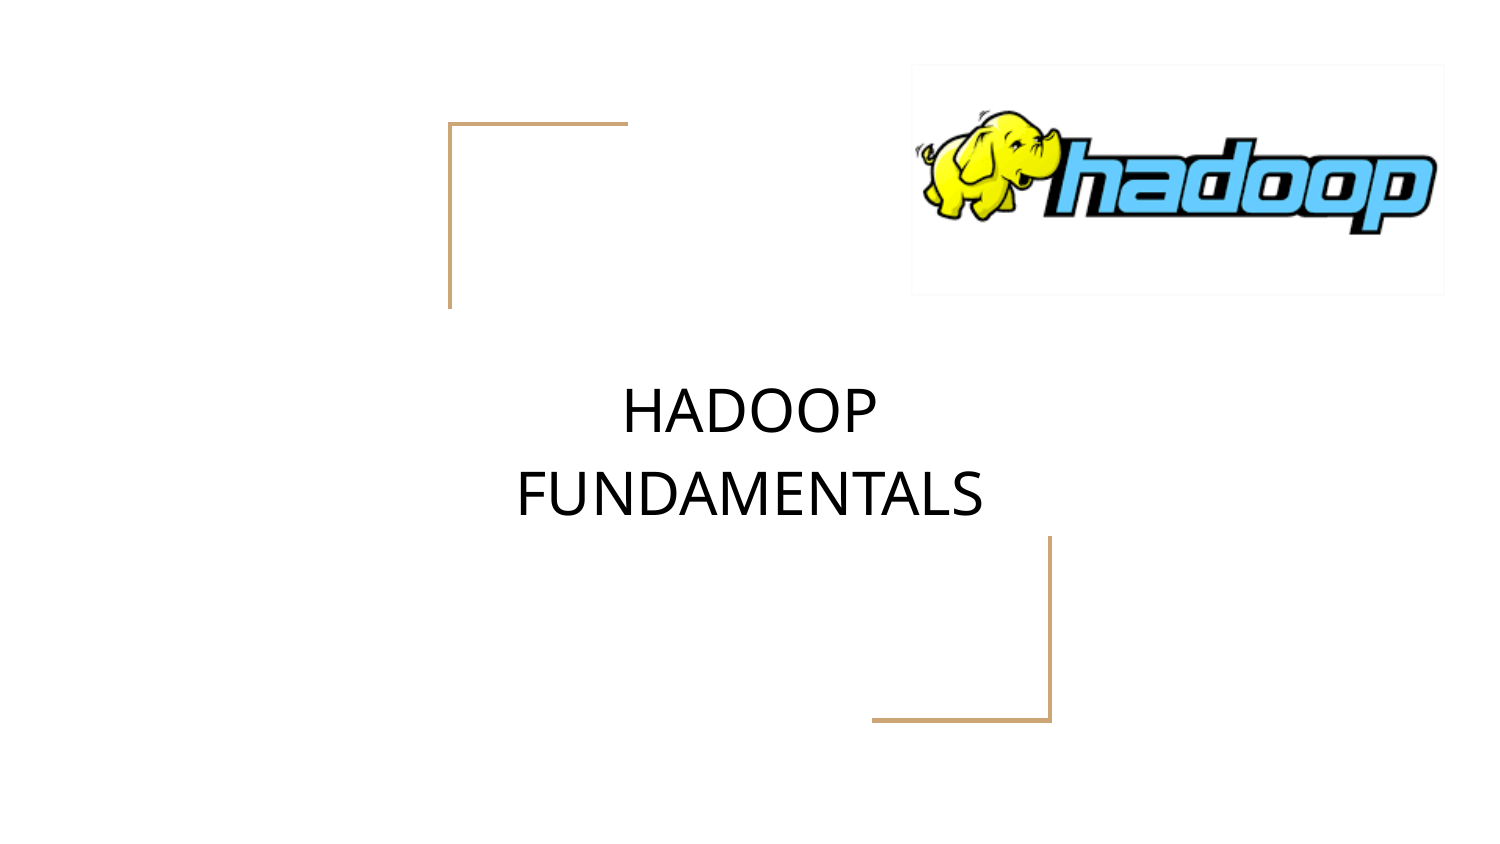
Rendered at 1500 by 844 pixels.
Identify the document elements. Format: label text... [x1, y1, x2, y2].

title HADOOP FUNDAMENTALS [499, 295, 1001, 548]
picture [911, 64, 1445, 296]
